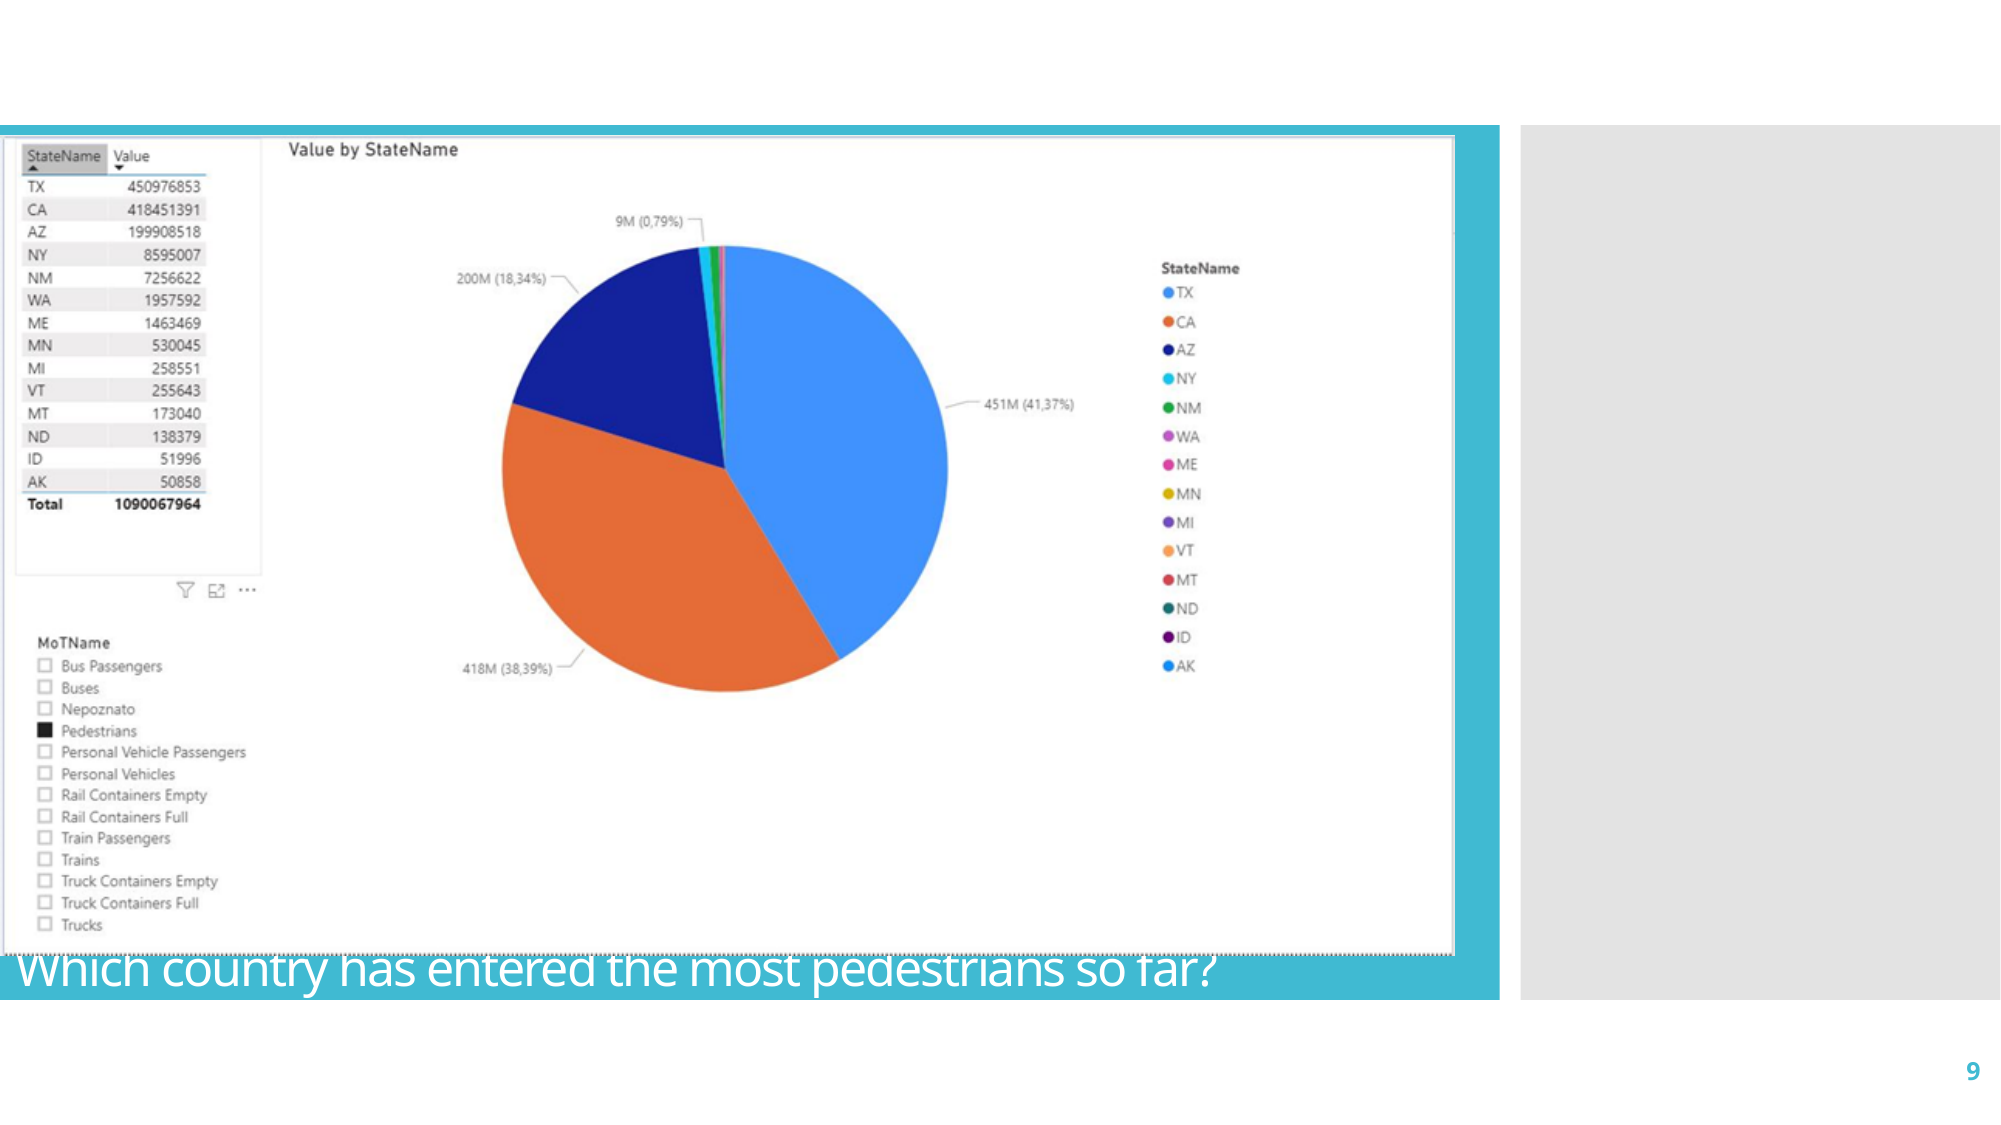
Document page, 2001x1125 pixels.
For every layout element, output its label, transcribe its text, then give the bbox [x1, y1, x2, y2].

picture [0, 135, 1455, 957]
title Which country has entered the most pedestrians so far? [0, 200, 1504, 1005]
slide_number 9 [1744, 1042, 1996, 1103]
